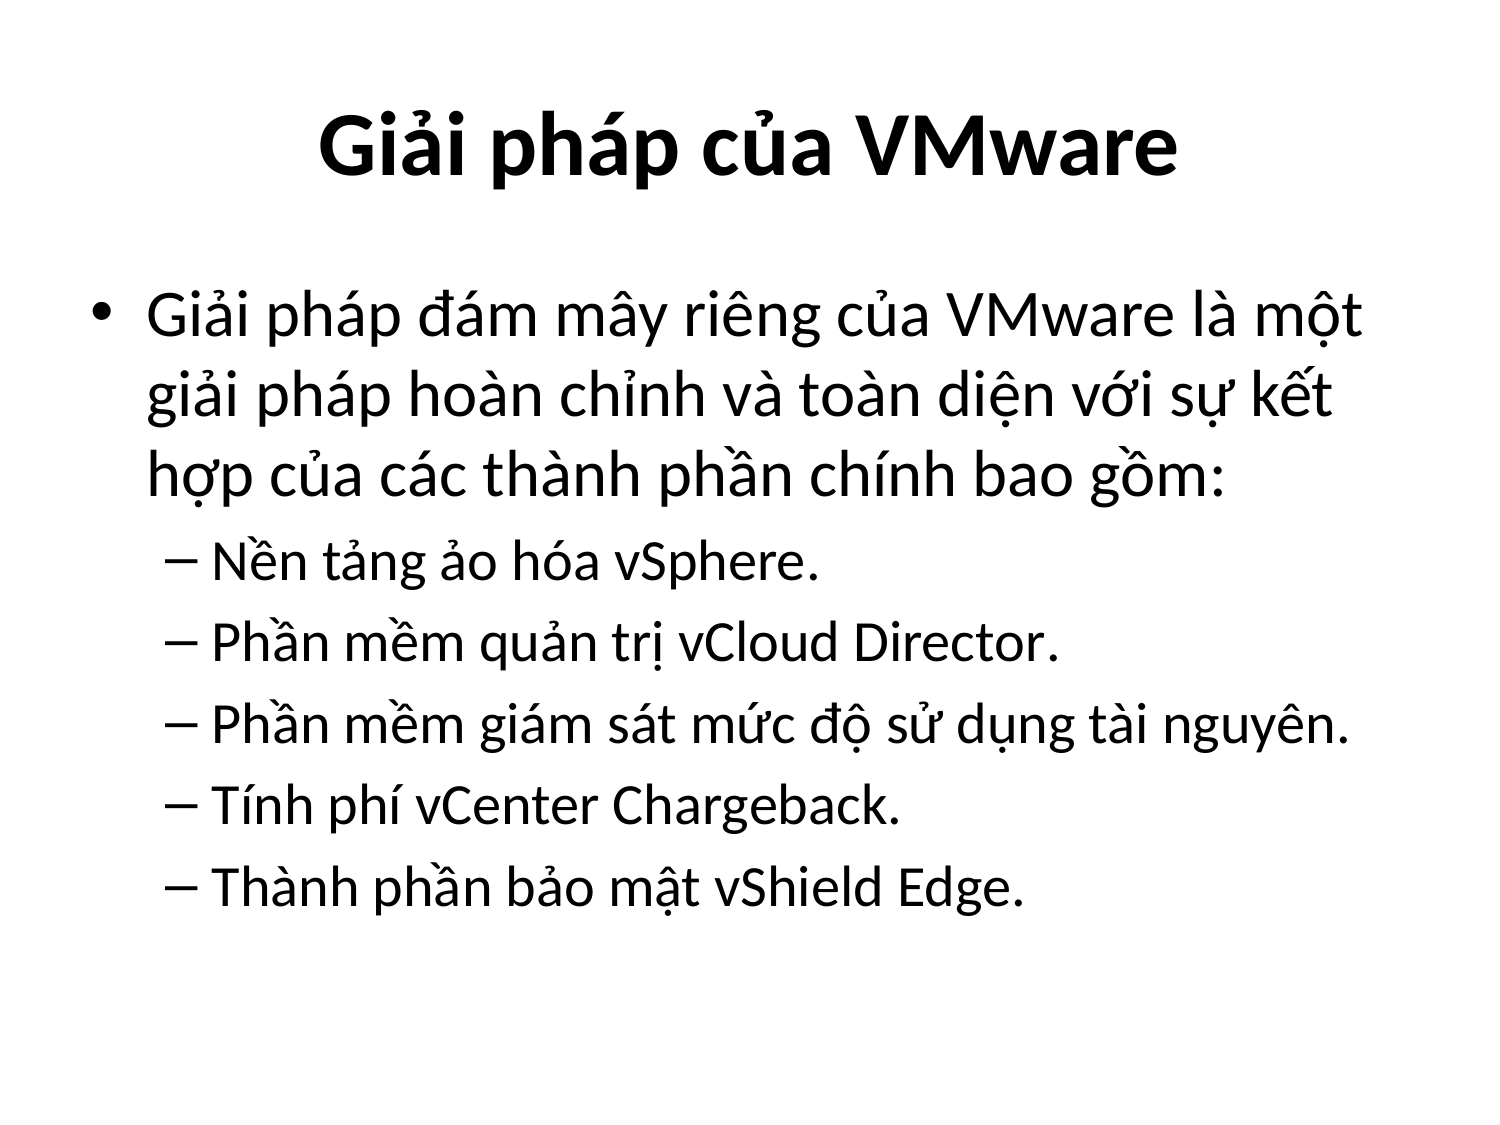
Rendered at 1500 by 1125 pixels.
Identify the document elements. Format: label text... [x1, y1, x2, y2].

title Giải pháp của VMware [75, 45, 1425, 233]
list Giải pháp đám mây riêng của VMware là một giải pháp hoàn chỉnh và toàn diện với sự kết hợp của các thành phần chính bao gồm: Nền tảng ảo hóa vSphere. Phần mềm quản trị vCloud Director. Phần mềm giám sát mức độ sử dụng tài nguyên. Tính phí vCenter Chargeback. Thành phần bảo mật vShield Edge. [75, 262, 1425, 1005]
